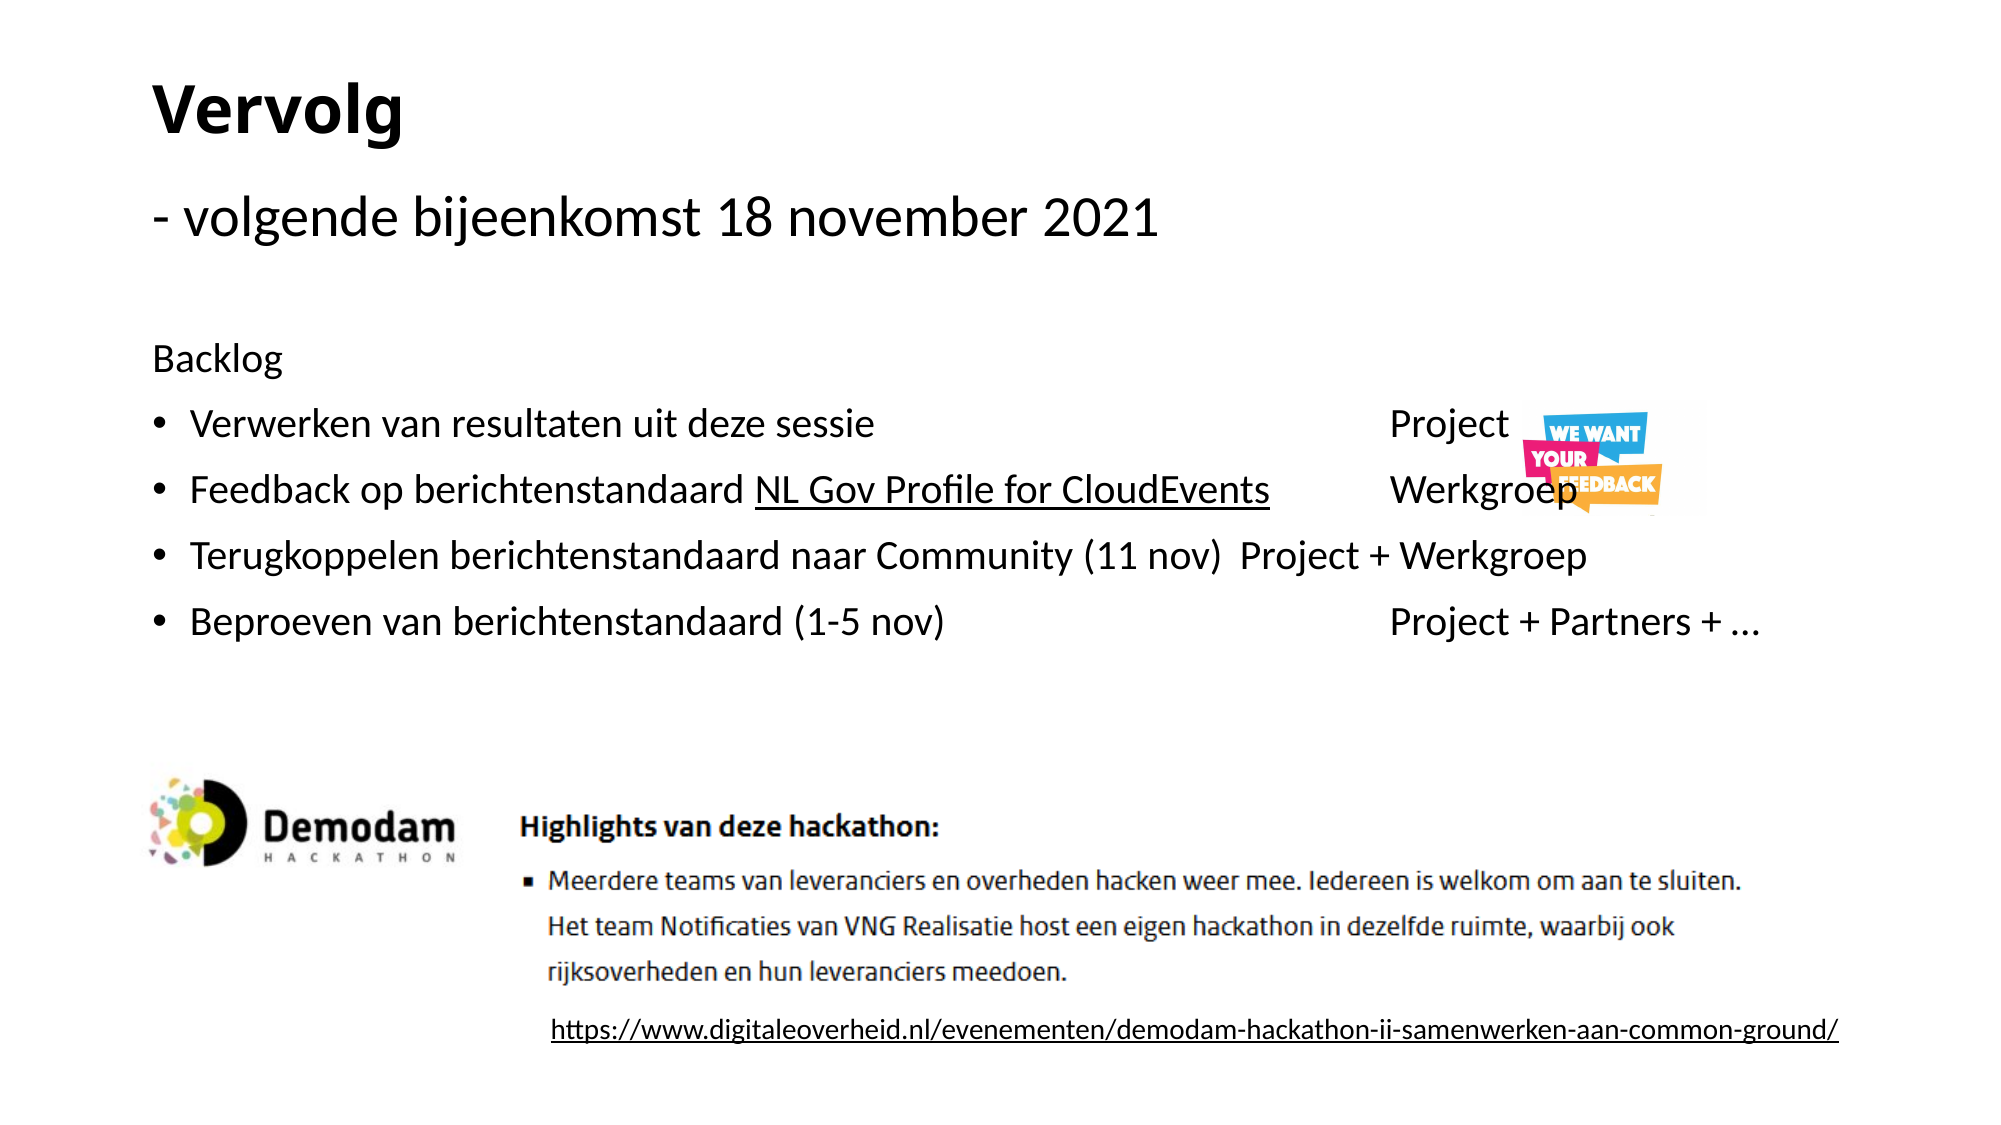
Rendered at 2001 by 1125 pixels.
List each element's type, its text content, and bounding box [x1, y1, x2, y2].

list - volgende bijeenkomst 18 november 2021 Backlog Verwerken van resultaten uit deze sessie Project Feedback op berichtenstandaard NL Gov Profile for CloudEvents Werkgroep Terugkoppelen berichtenstandaard naar Community (11 nov) Project + Werkgroep Beproeven van berichtenstandaard (1-5 nov) Project + Partners + … [137, 178, 1882, 689]
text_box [109, 721, 1936, 1054]
picture [1522, 400, 1707, 516]
title Vervolg [137, 59, 1863, 164]
